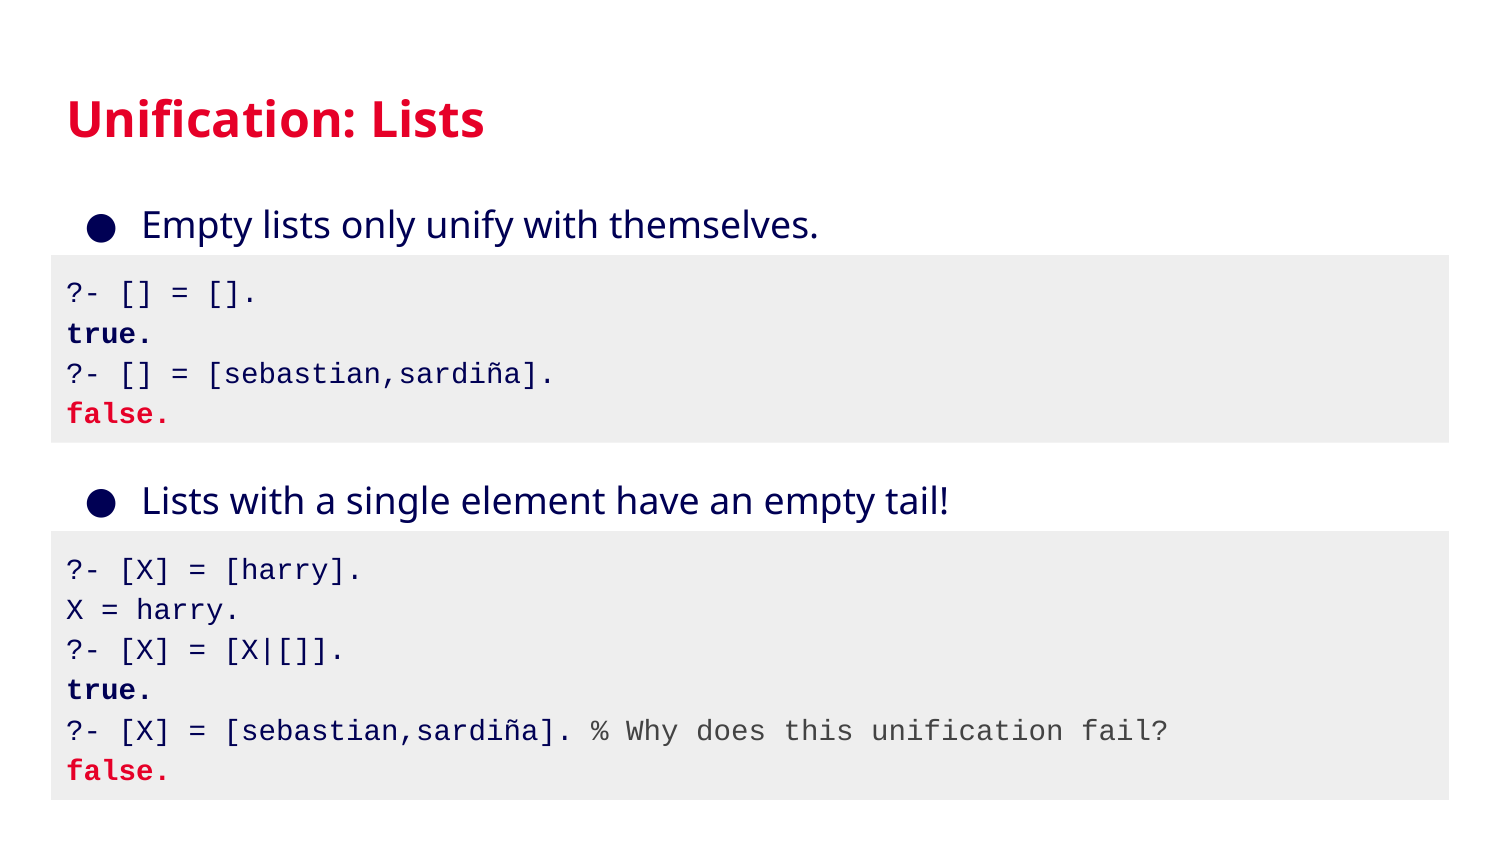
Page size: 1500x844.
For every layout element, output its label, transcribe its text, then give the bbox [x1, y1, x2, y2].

list Empty lists only unify with themselves. [51, 179, 1449, 256]
title Unification: Lists [51, 72, 1449, 167]
text_box Lists with a single element have an empty tail! [51, 455, 1449, 531]
list ?- [X] = [harry]. X = harry. ?- [X] = [X|[]]. true. ?- [X] = [sebastian,sardiña]. % Why does this unification fail? false. [51, 531, 1449, 800]
list ?- [] = []. true. ?- [] = [sebastian,sardiña]. false. [51, 256, 1449, 443]
